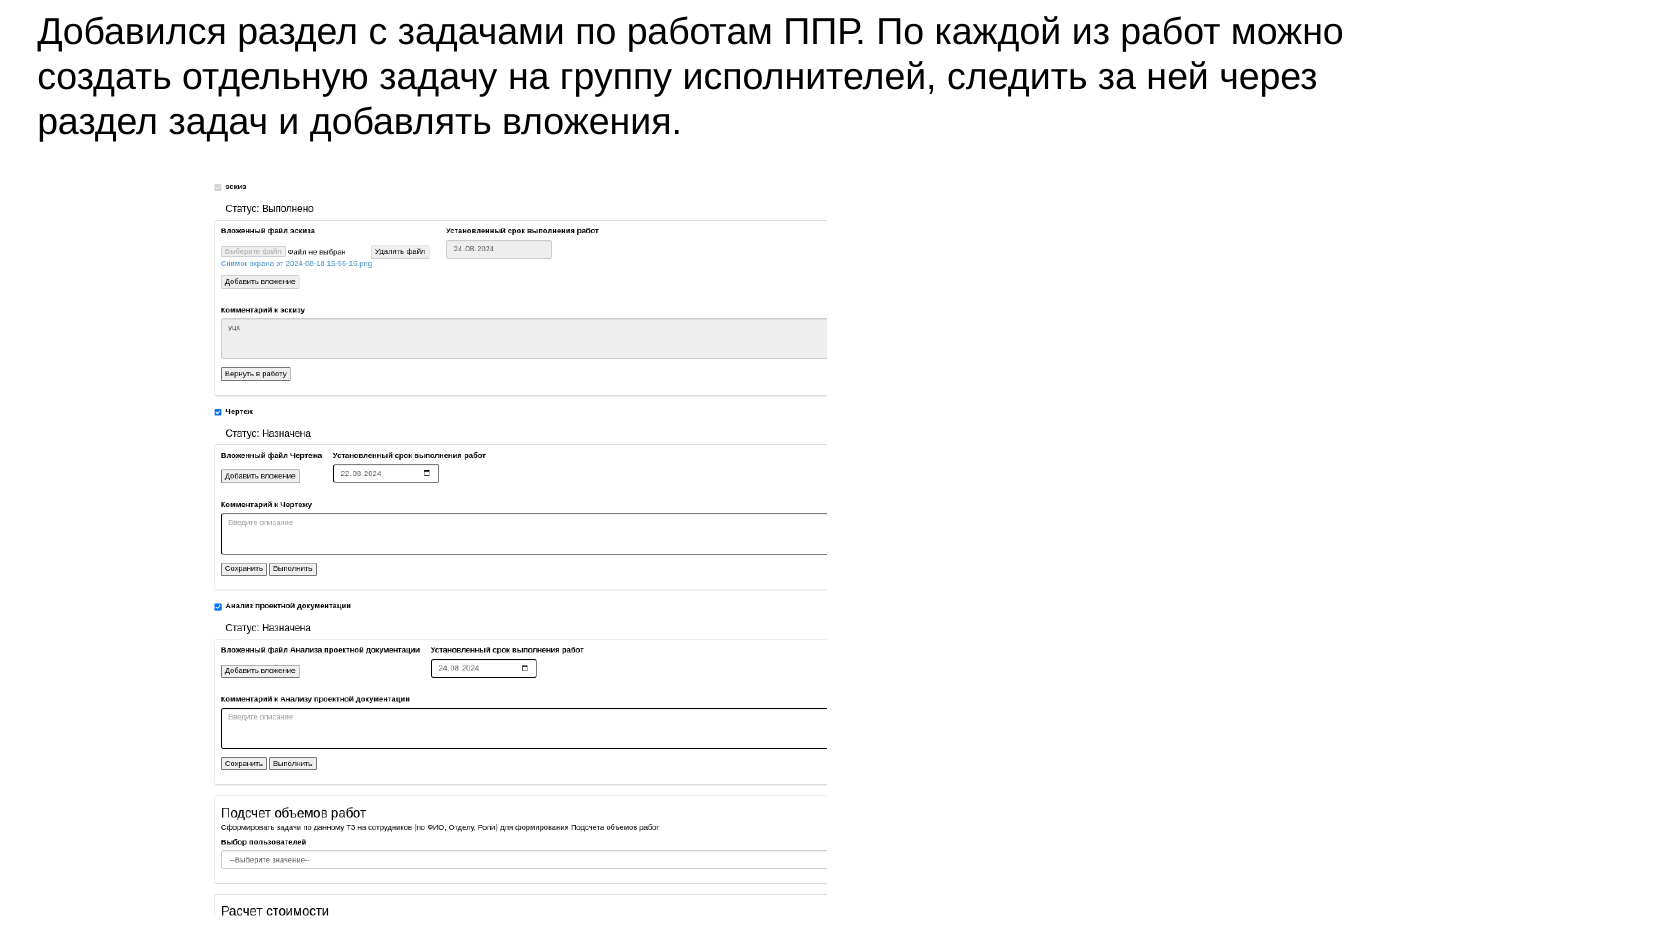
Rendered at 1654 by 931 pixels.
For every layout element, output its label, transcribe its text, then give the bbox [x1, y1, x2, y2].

picture [206, 170, 827, 916]
text_box Добавился раздел с задачами по работам ППР. По каждой из работ можно создать отдельную задачу на группу исполнителей, следить за ней через раздел задач и добавлять вложения. [22, 0, 1418, 141]
